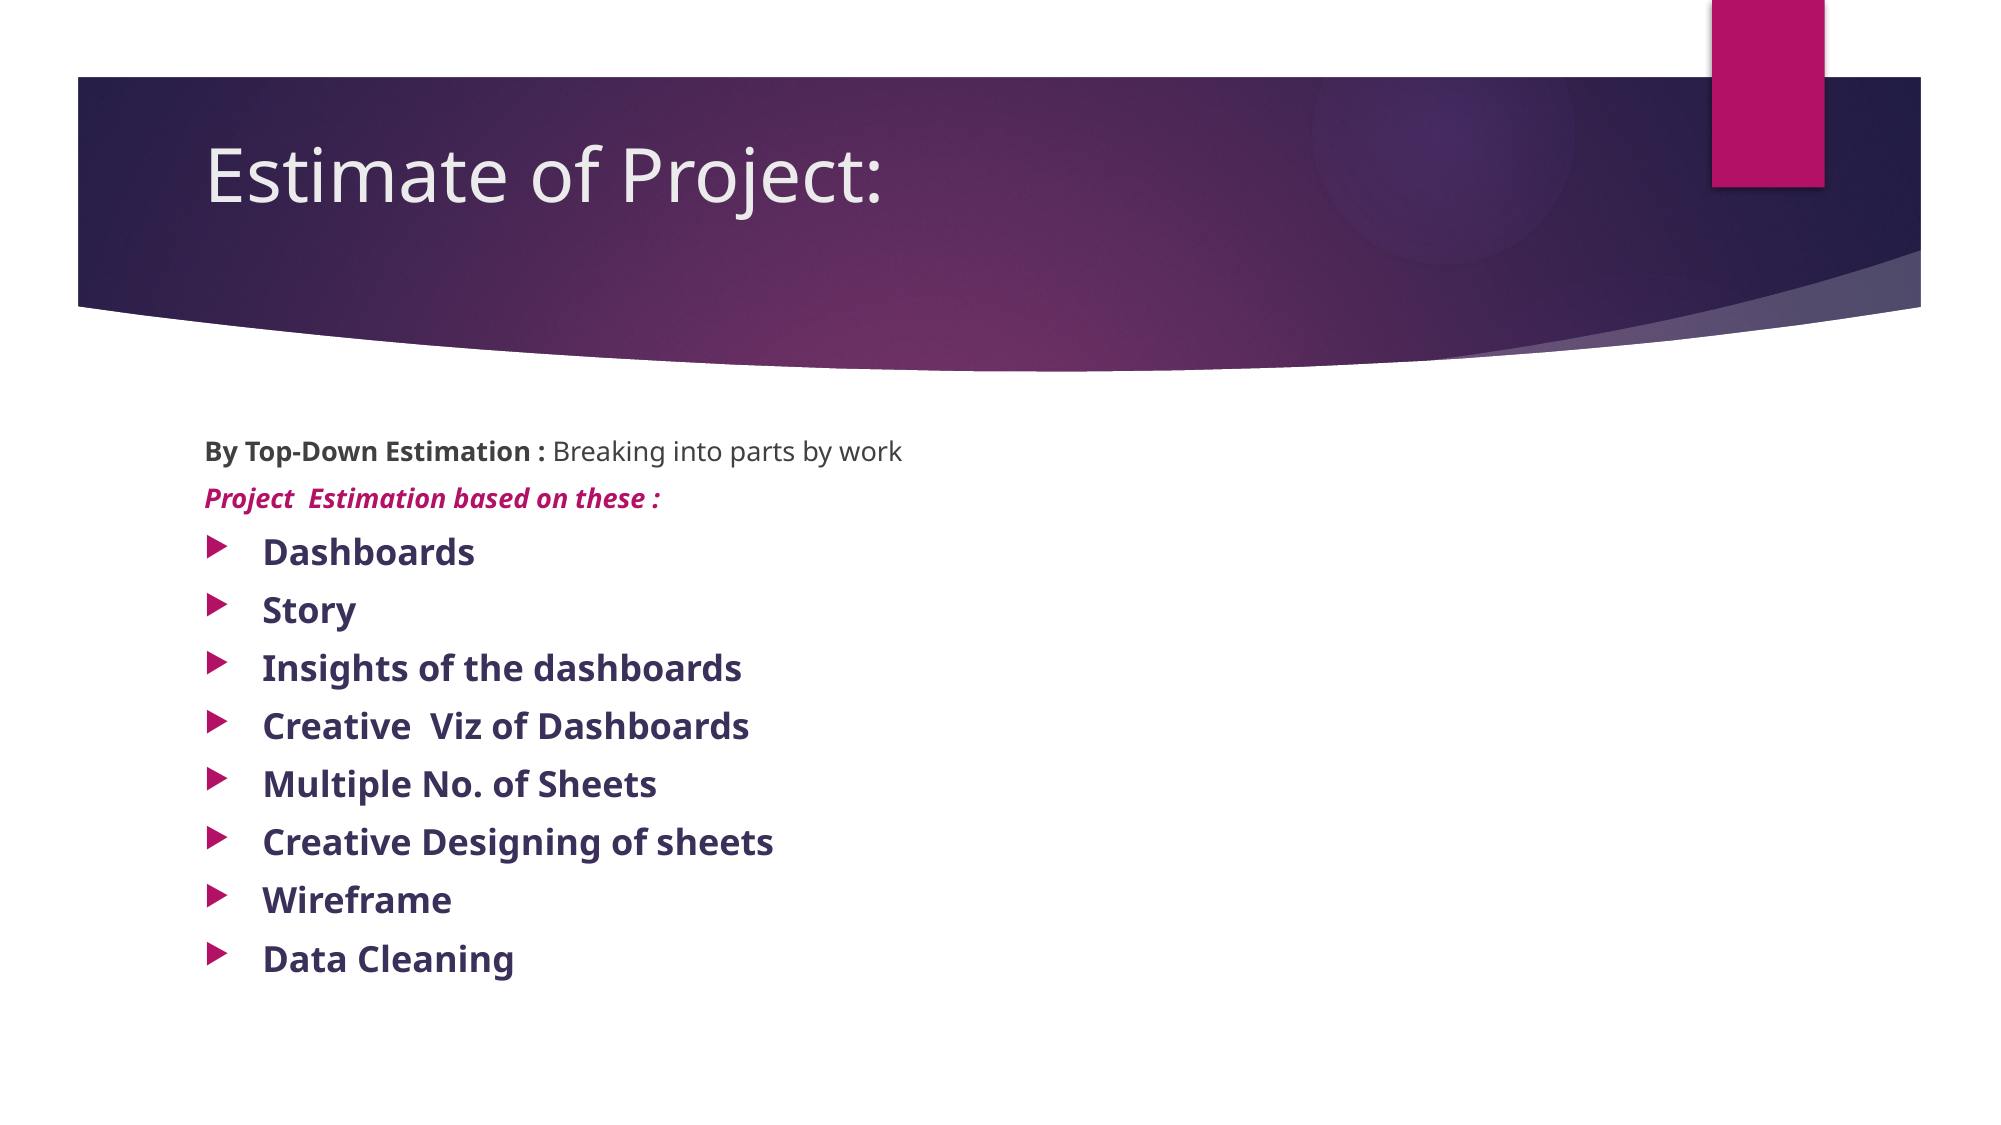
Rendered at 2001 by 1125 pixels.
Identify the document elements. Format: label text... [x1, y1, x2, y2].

list By Top-Down Estimation : Breaking into parts by work Project Estimation based on these : Dashboards Story Insights of the dashboards Creative Viz of Dashboards Multiple No. of Sheets Creative Designing of sheets Wireframe Data Cleaning [189, 427, 1638, 988]
title Estimate of Project: [189, 159, 1627, 276]
